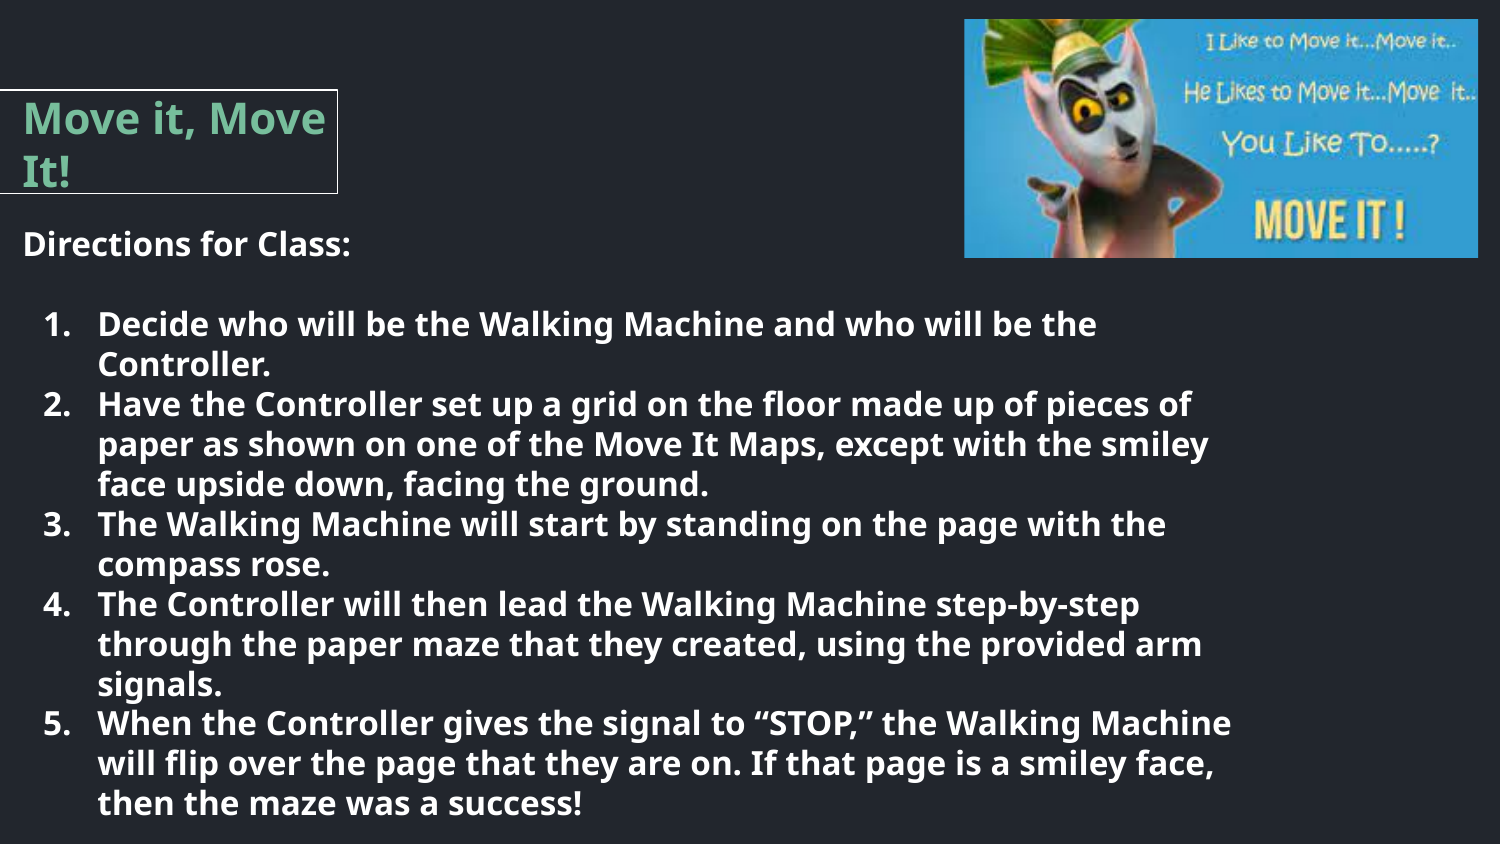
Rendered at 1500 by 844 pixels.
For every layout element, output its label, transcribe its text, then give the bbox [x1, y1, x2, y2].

text_box Directions for Class: Decide who will be the Walking Machine and who will be the Controller. Have the Controller set up a grid on the floor made up of pieces of paper as shown on one of the Move It Maps, except with the smiley face upside down, facing the ground. The Walking Machine will start by standing on the page with the compass rose. The Controller will then lead the Walking Machine step-by-step through the paper maze that they created, using the provided arm signals. When the Controller gives the signal to “STOP,” the Walking Machine will flip over the page that they are on. If that page is a smiley face, then the maze was a success! [7, 208, 1291, 844]
picture [964, 18, 1479, 258]
title Move it, Move It! [7, 103, 385, 184]
